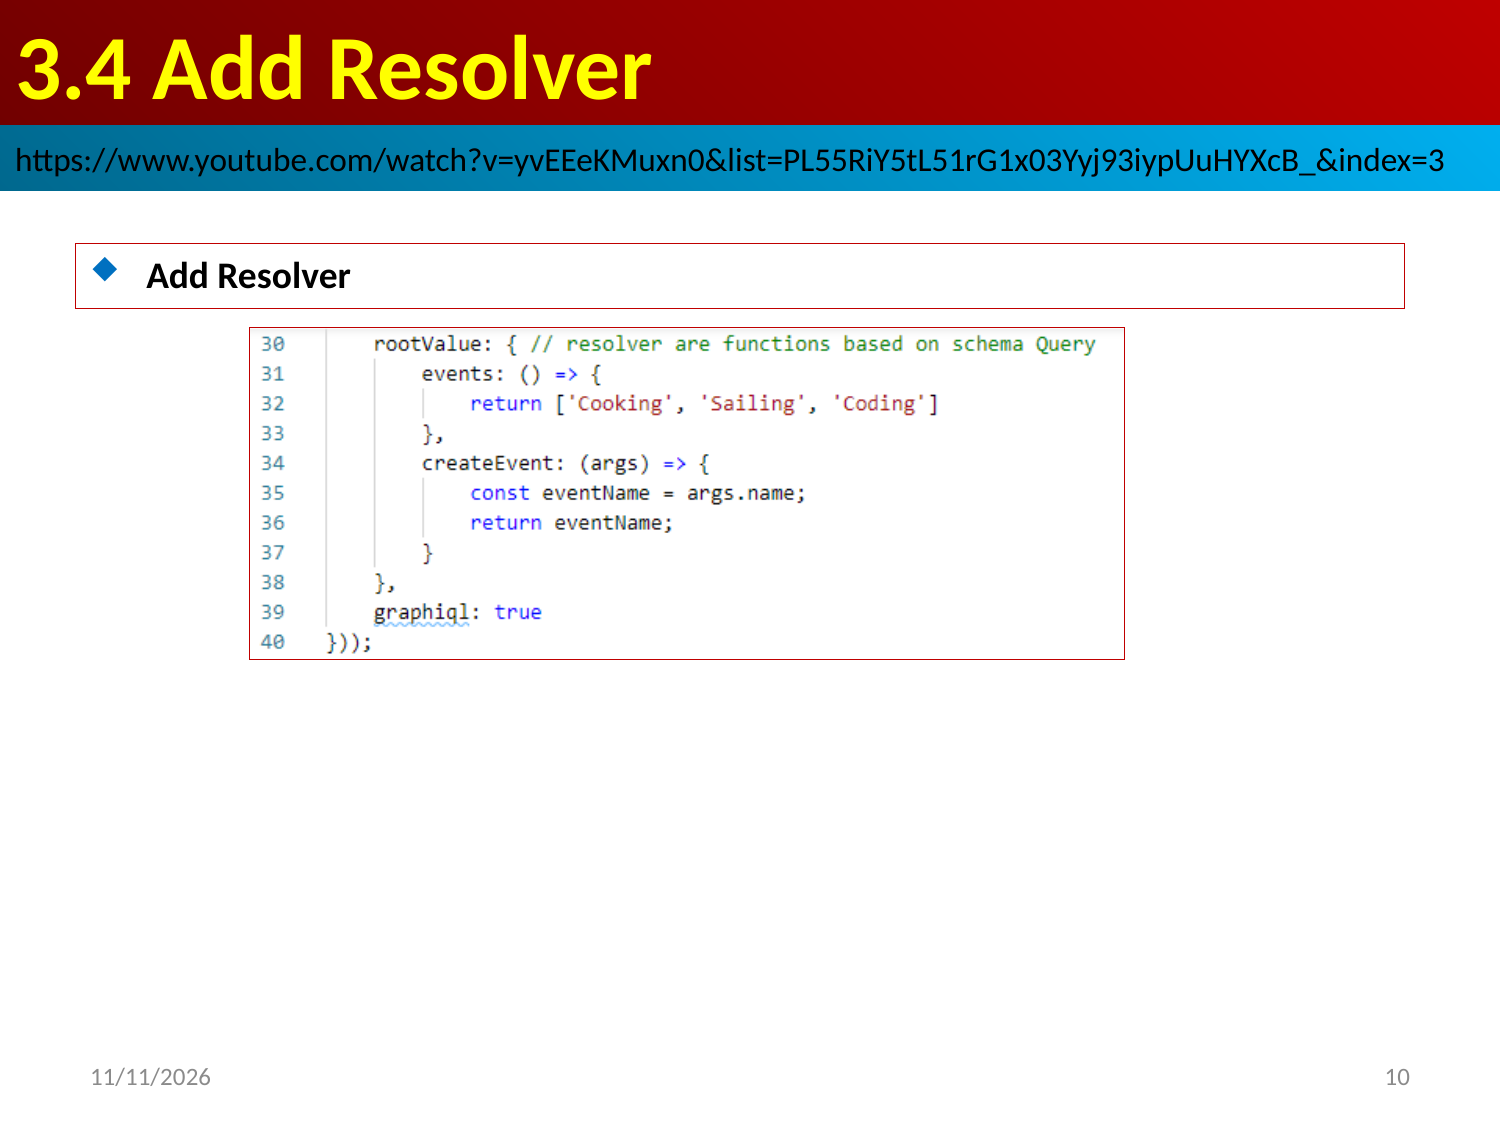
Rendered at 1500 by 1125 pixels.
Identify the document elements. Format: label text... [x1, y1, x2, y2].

slide_number 10 [1074, 1042, 1425, 1109]
text_box https://www.youtube.com/watch?v=yvEEeKMuxn0&list=PL55RiY5tL51rG1x03Yyj93iypUuHYXcB_&index=3 [0, 125, 1500, 191]
subtitle Add Resolver [75, 243, 1405, 309]
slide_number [75, 1042, 425, 1109]
title 3.4 Add Resolver [0, 0, 1500, 125]
picture [249, 326, 1126, 661]
